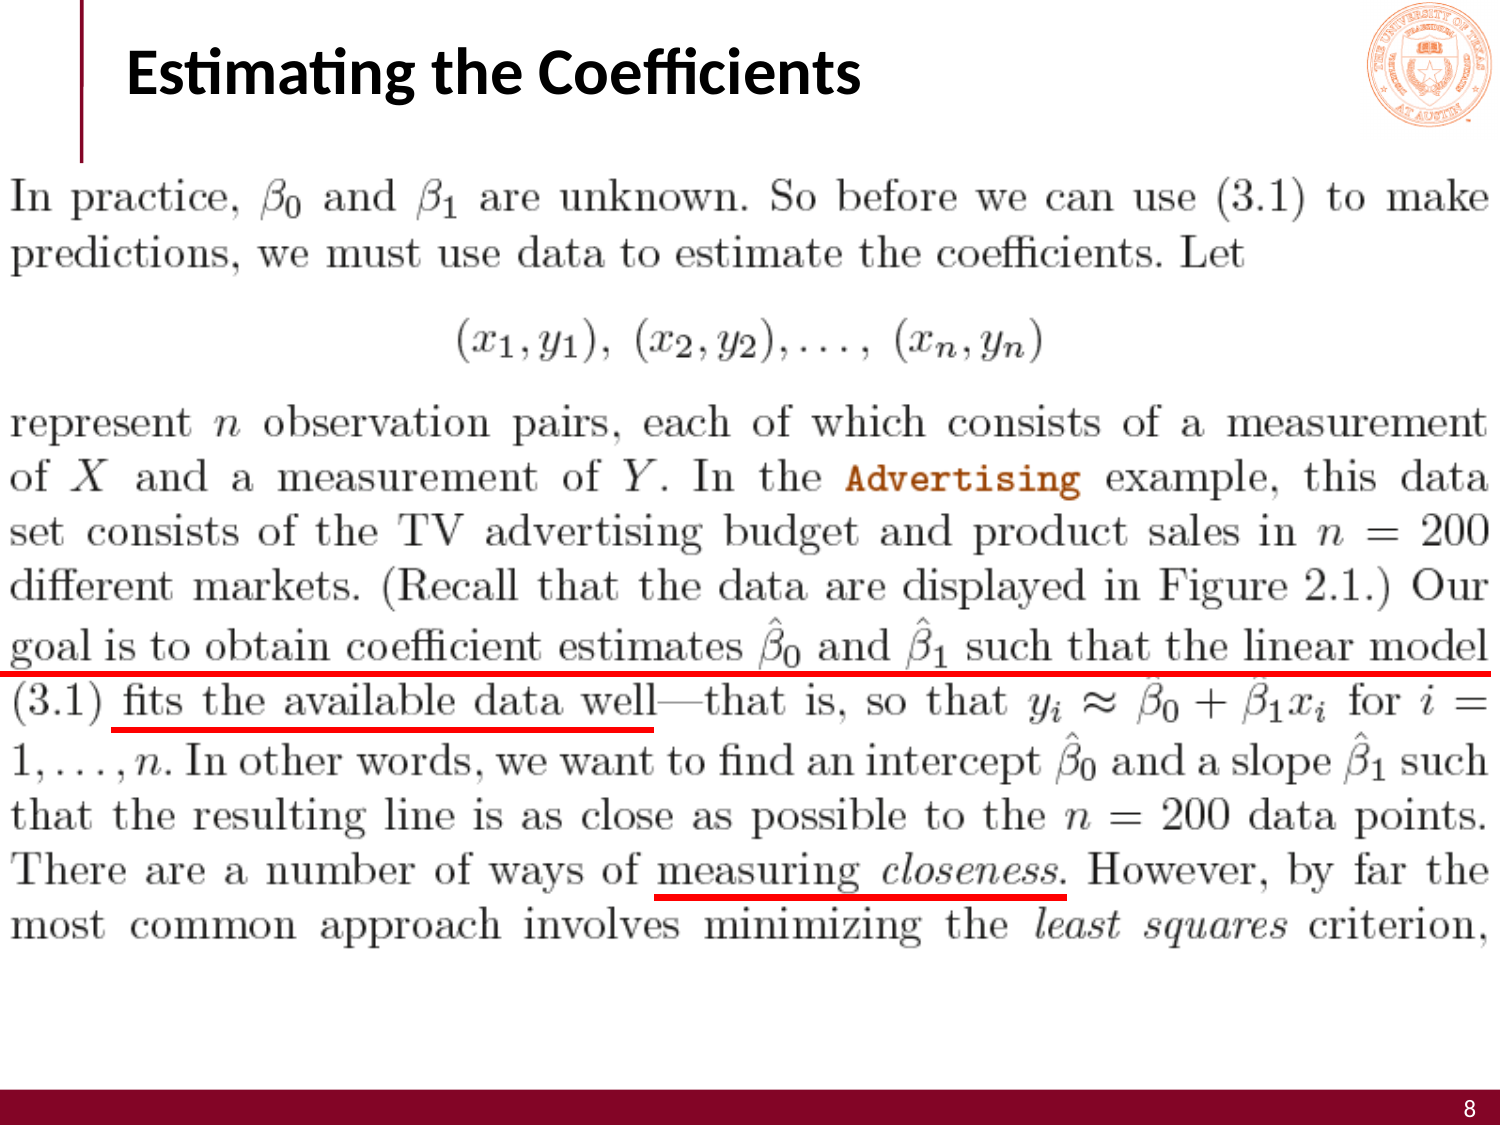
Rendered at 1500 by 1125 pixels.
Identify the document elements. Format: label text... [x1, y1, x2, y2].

title Estimating the Coefficients [111, 25, 1373, 110]
picture [0, 166, 1500, 957]
picture [1360, 0, 1498, 140]
slide_number 8 [1141, 1077, 1492, 1125]
